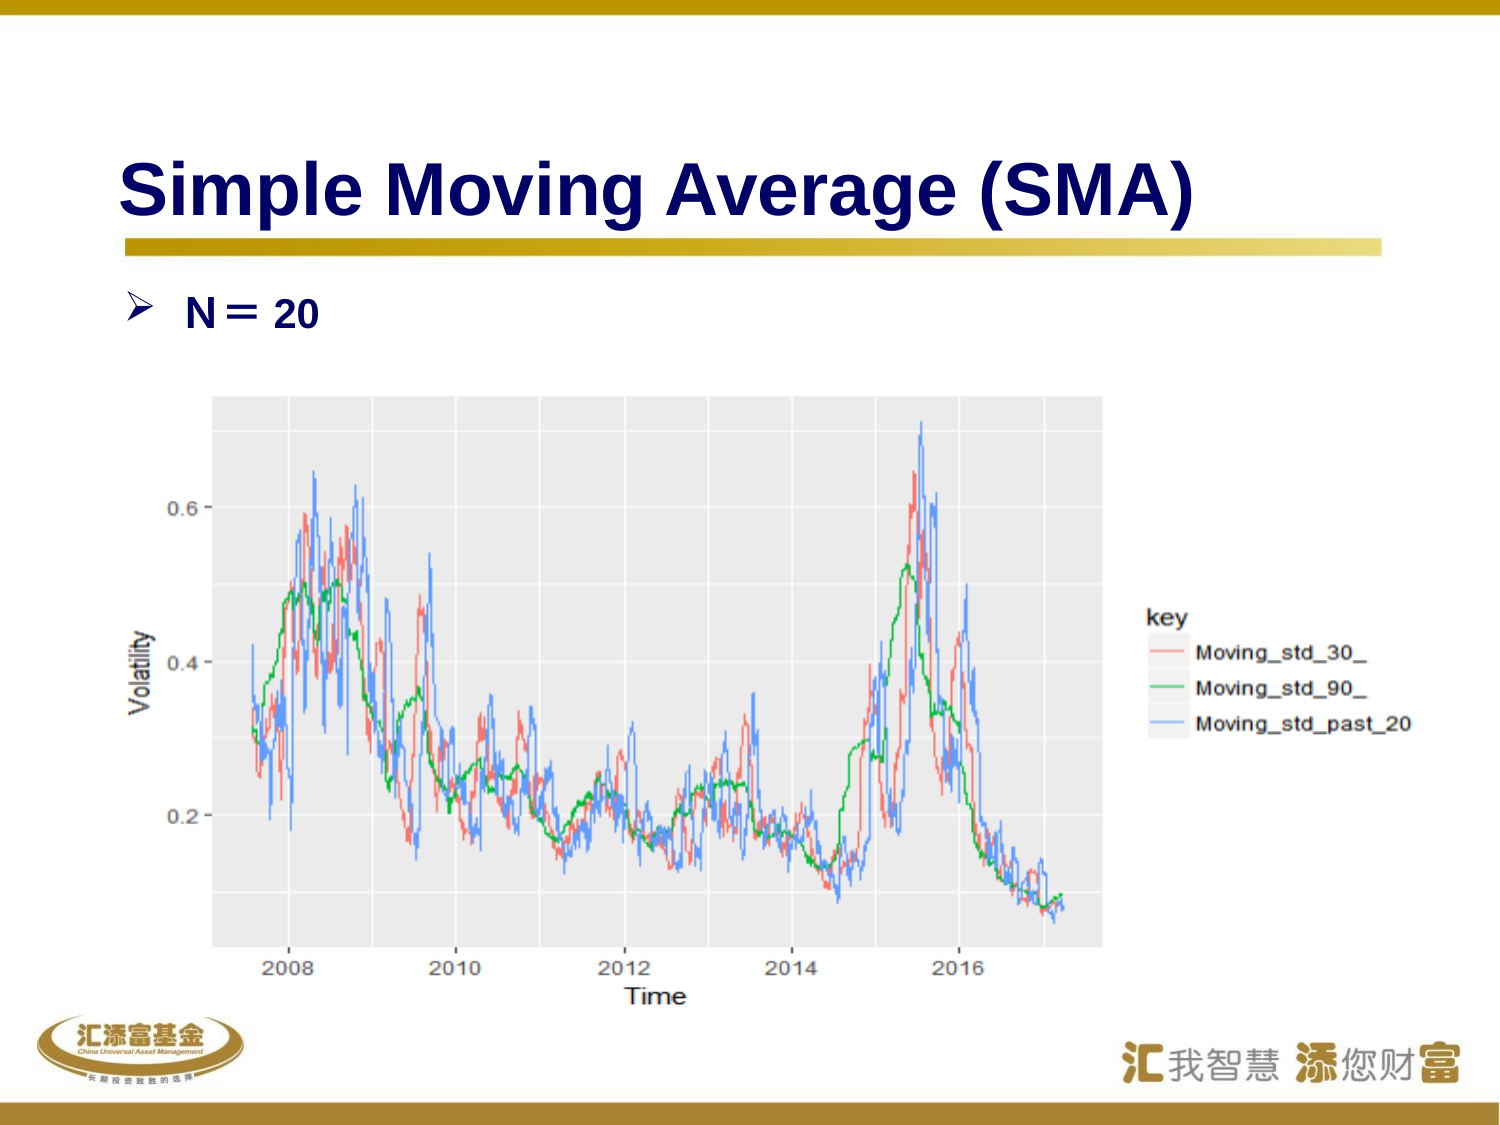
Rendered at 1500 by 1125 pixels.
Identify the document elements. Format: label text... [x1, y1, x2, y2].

title Simple Moving Average (SMA) [0, 91, 1333, 280]
picture [0, 0, 1500, 1125]
list Ｎ＝20 [108, 278, 1424, 344]
